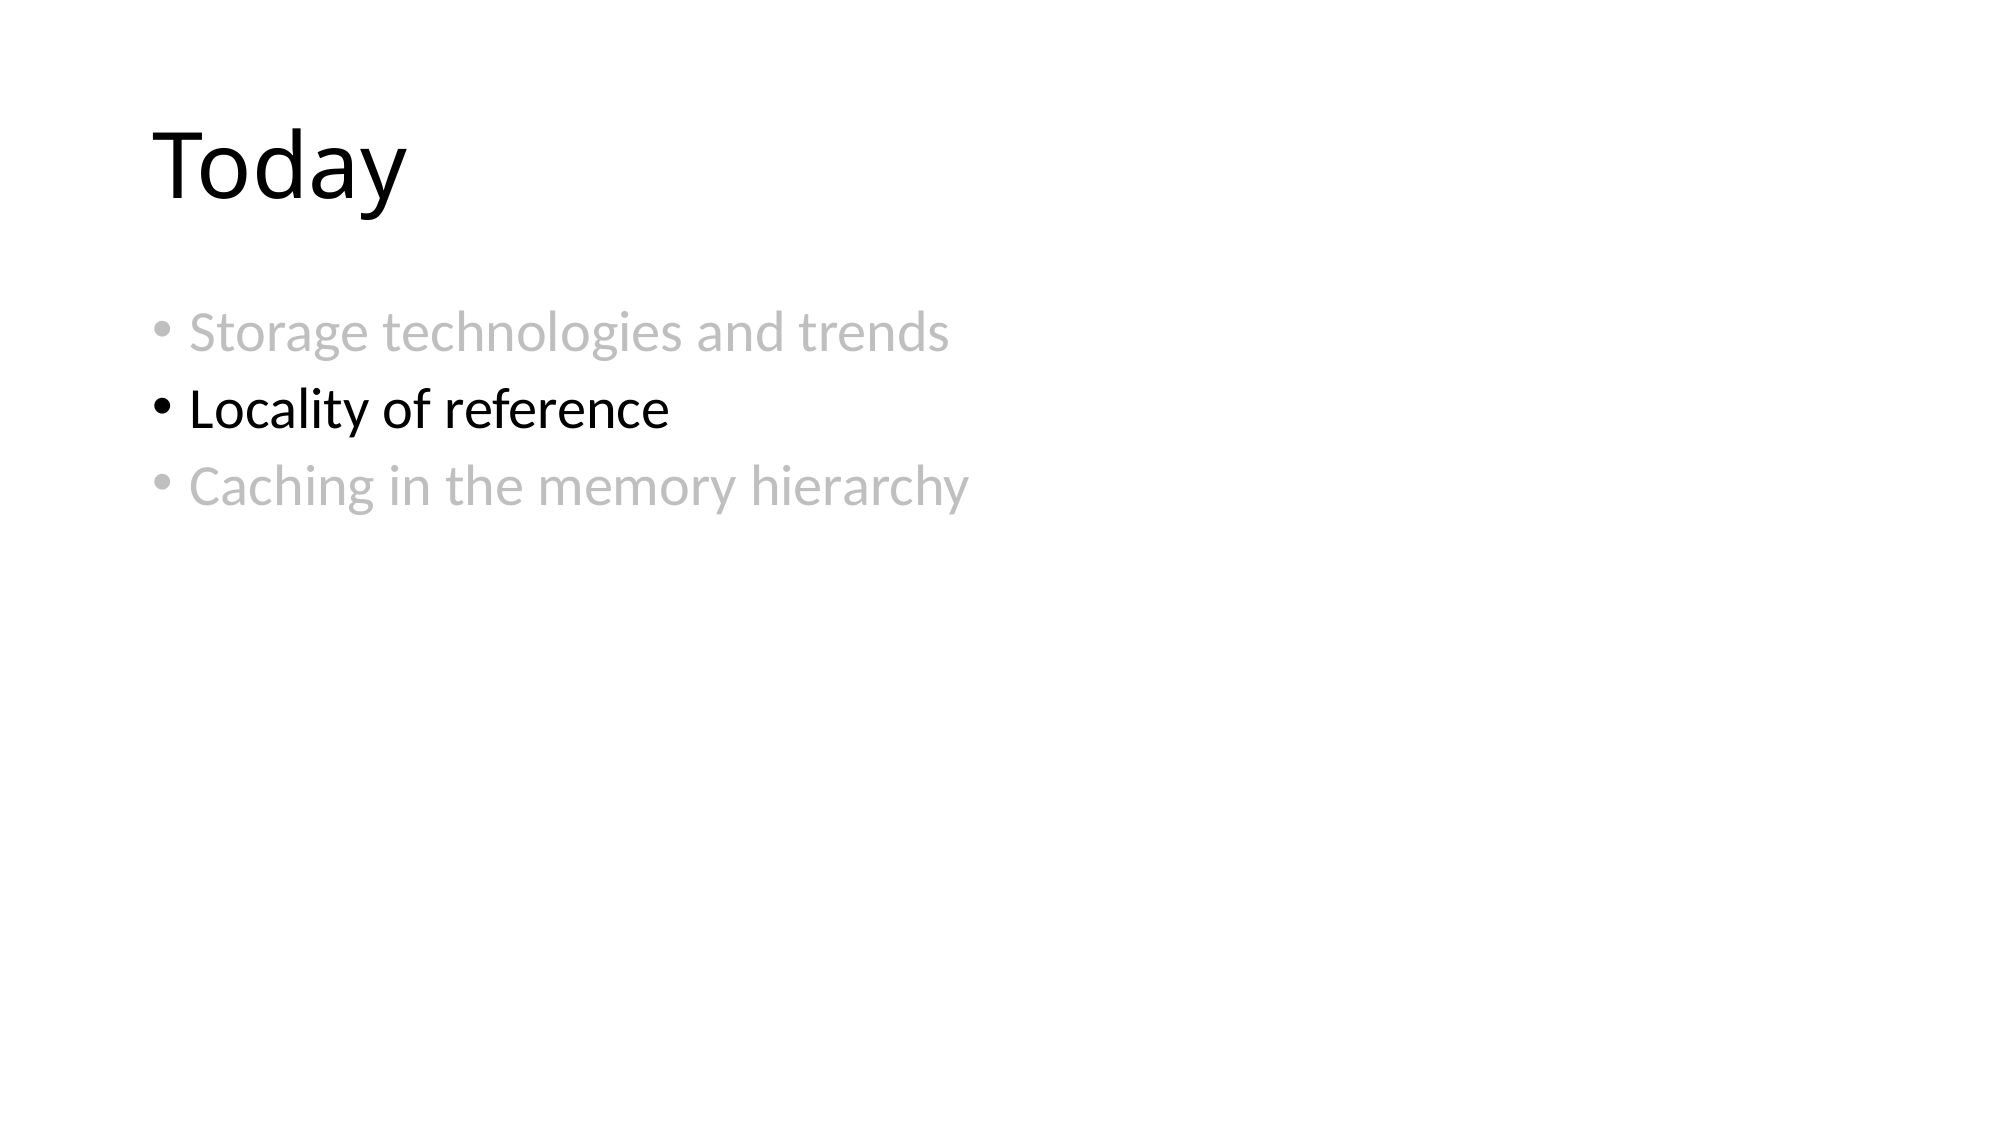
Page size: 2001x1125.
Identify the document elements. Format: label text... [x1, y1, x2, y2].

list Storage technologies and trends Locality of reference Caching in the memory hierarchy [137, 299, 1863, 1014]
title Today [137, 59, 1863, 278]
